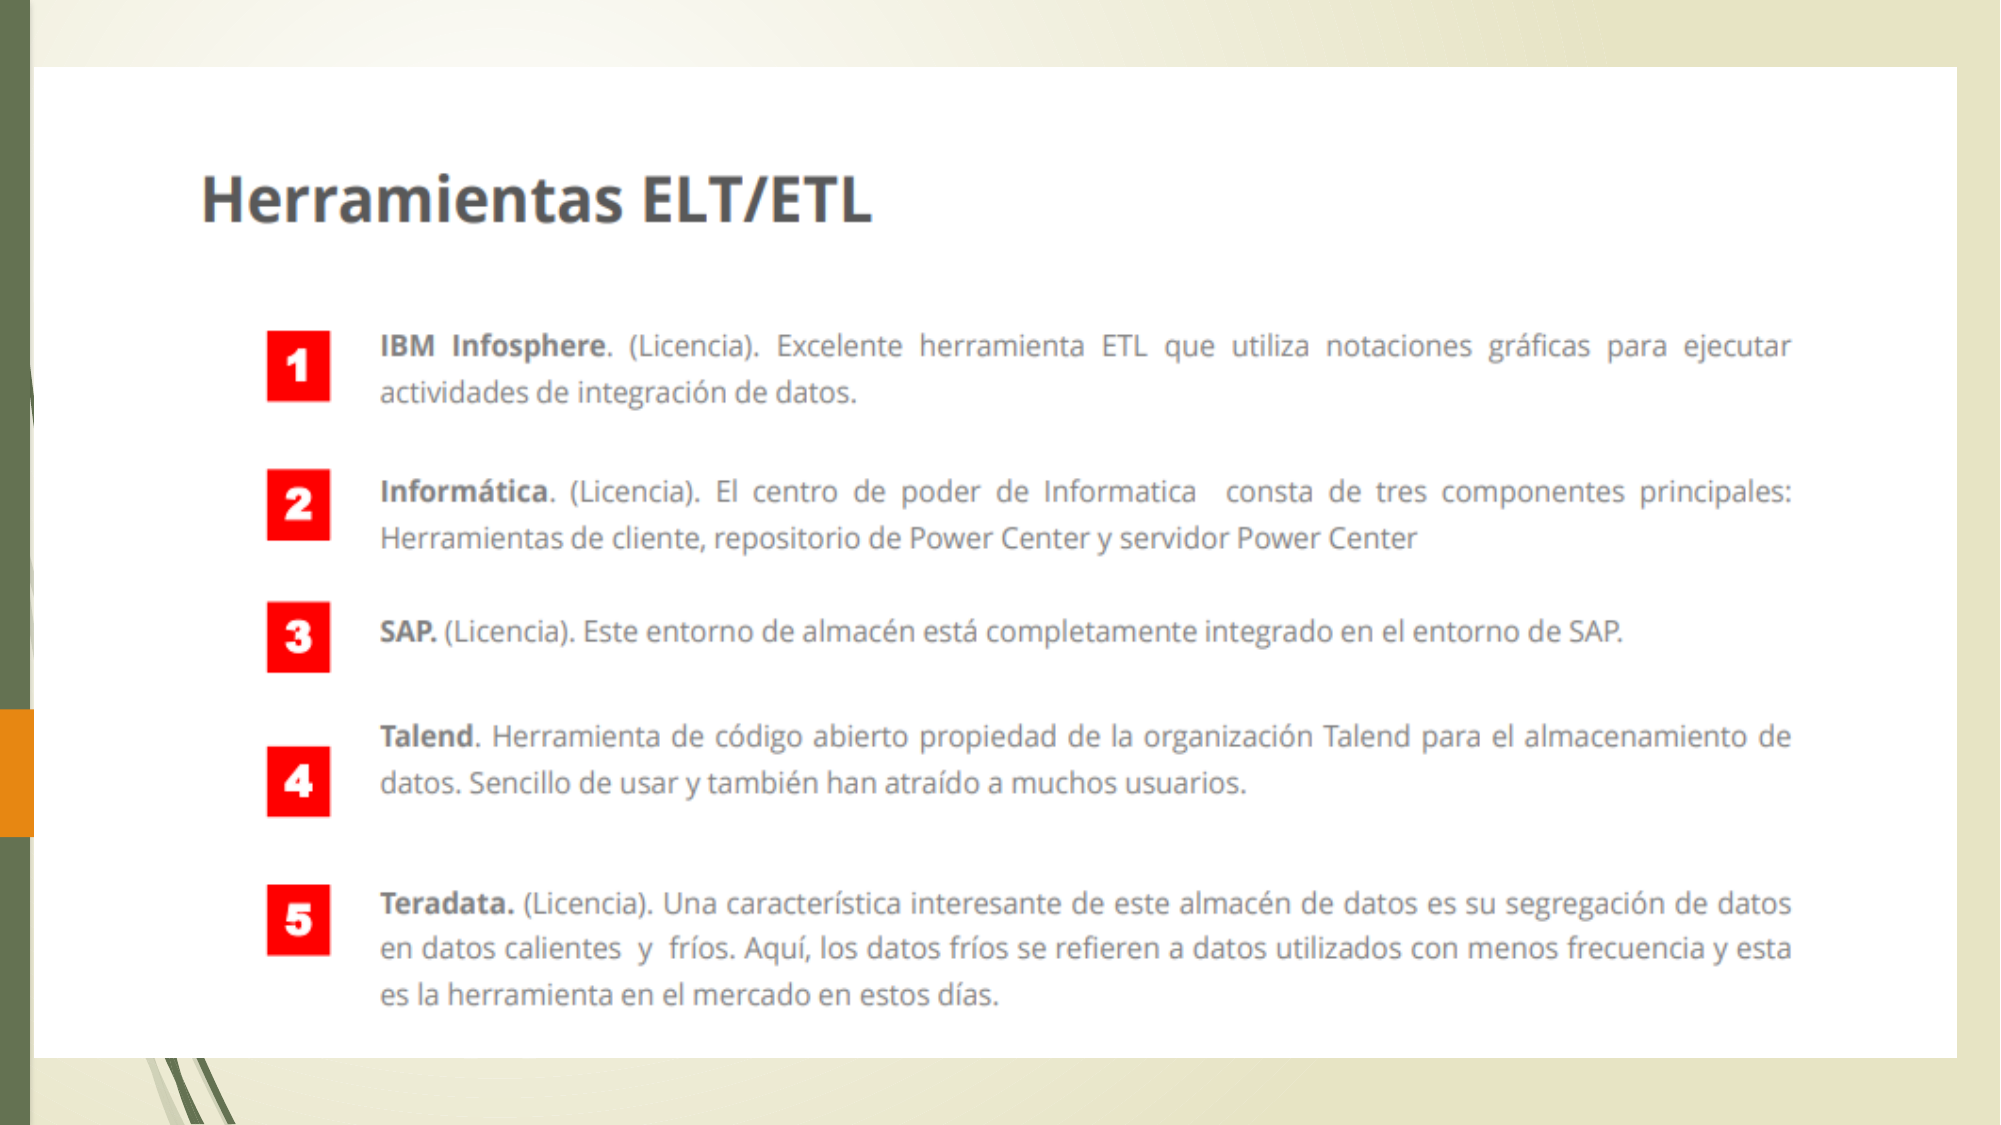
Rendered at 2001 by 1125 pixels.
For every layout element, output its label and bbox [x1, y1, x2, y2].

picture [33, 66, 1957, 1059]
